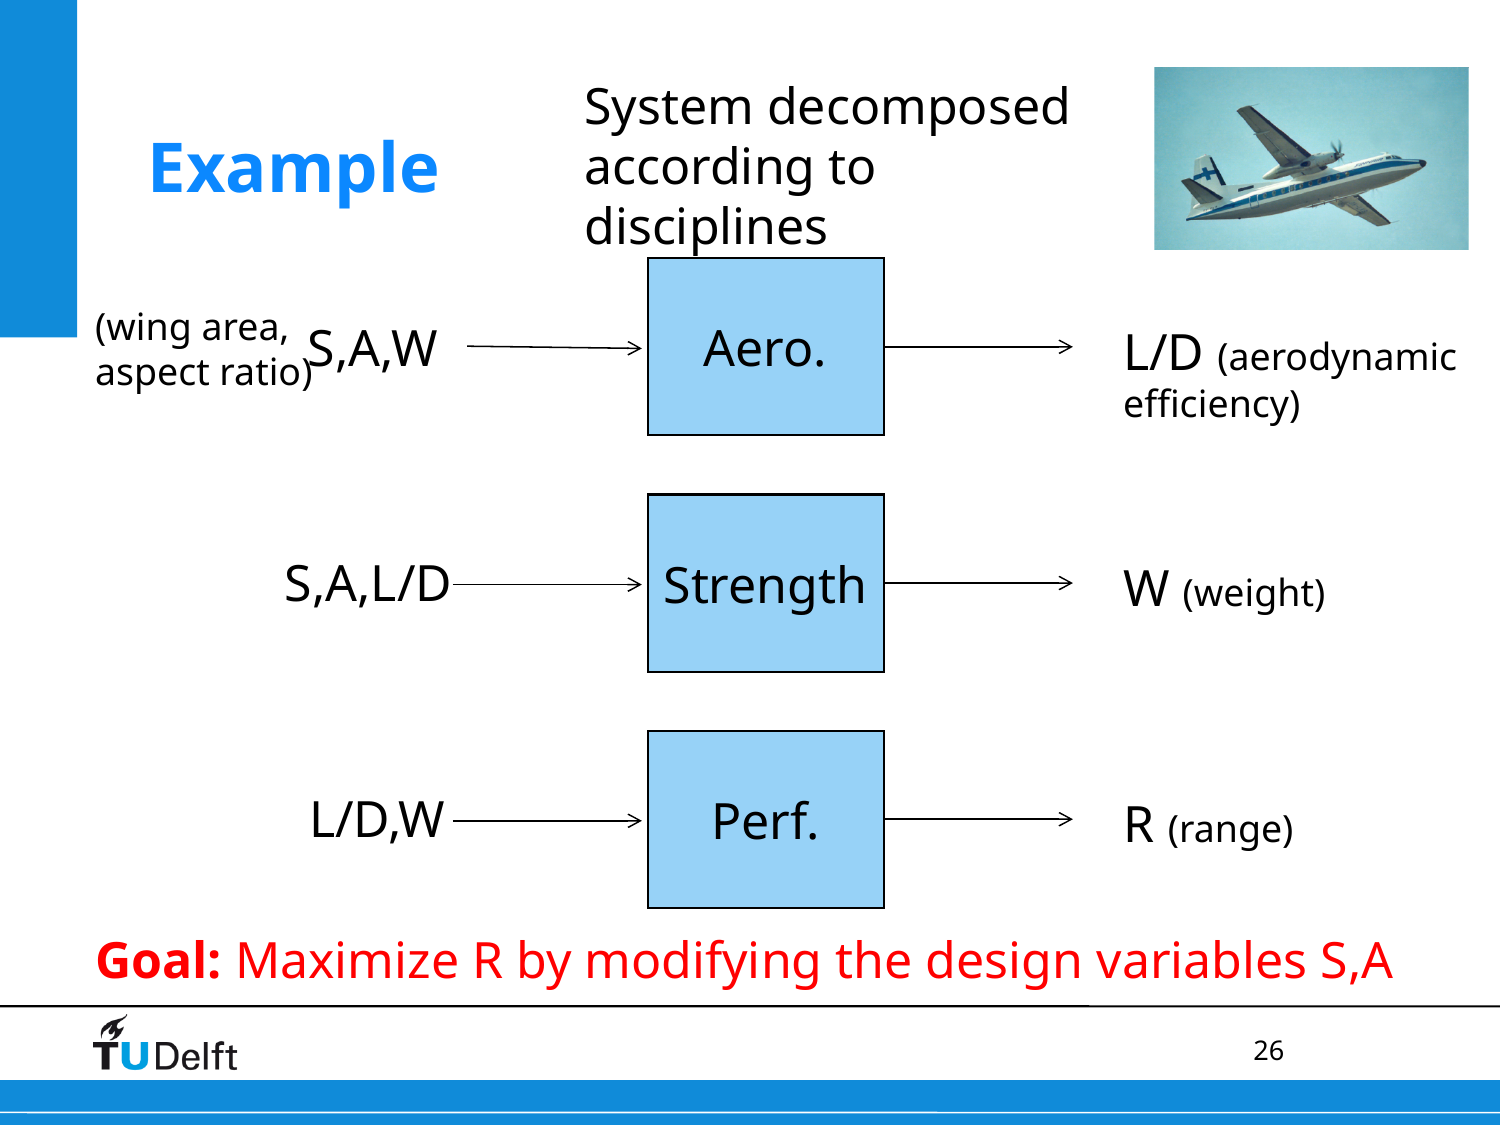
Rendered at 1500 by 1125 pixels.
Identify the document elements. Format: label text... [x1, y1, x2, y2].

text_box System decomposed according to disciplines [569, 67, 1112, 262]
text_box R (range) [1109, 785, 1309, 861]
text_box W (weight) [1108, 549, 1341, 624]
text_box L/D (aerodynamic efficiency) [1108, 312, 1500, 433]
text_box Strength [647, 494, 884, 672]
text_box (wing area, aspect ratio) [80, 295, 401, 401]
text_box Aero. [647, 262, 884, 436]
text_box Perf. [647, 730, 884, 908]
picture [1154, 66, 1469, 250]
title Example [147, 31, 1405, 206]
text_box S,A,L/D [269, 544, 468, 619]
picture [93, 1014, 240, 1072]
text_box S,A,W [401, 308, 468, 384]
text_box L/D,W [294, 780, 461, 856]
text_box Goal: Maximize R by modifying the design variables S,A [80, 921, 1423, 997]
